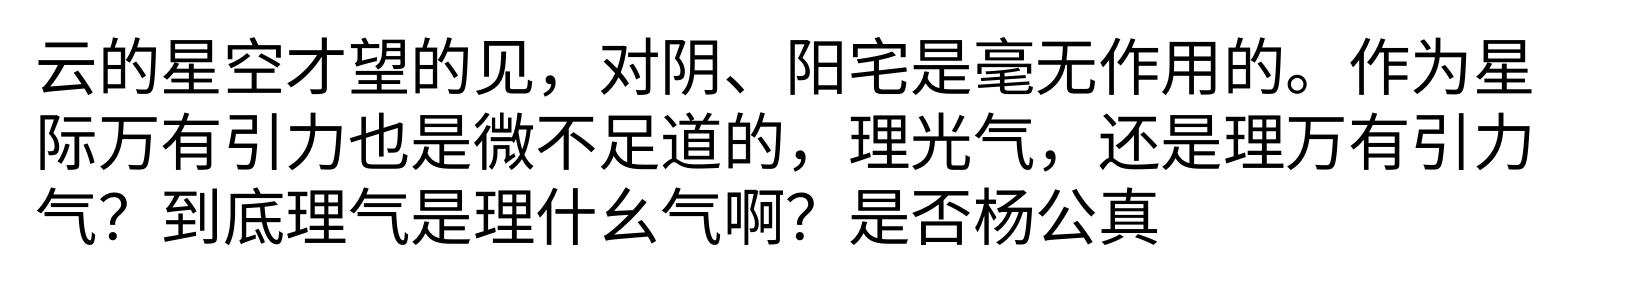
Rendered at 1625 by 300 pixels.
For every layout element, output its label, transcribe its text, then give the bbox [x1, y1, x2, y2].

text_box 云的星空才望的见，对阴、阳宅是毫无作用的。作为星际万有引力也是微不足道的，理光气，还是理万有引力气？到底理气是理什幺气啊？是否杨公真 [20, 20, 1604, 261]
